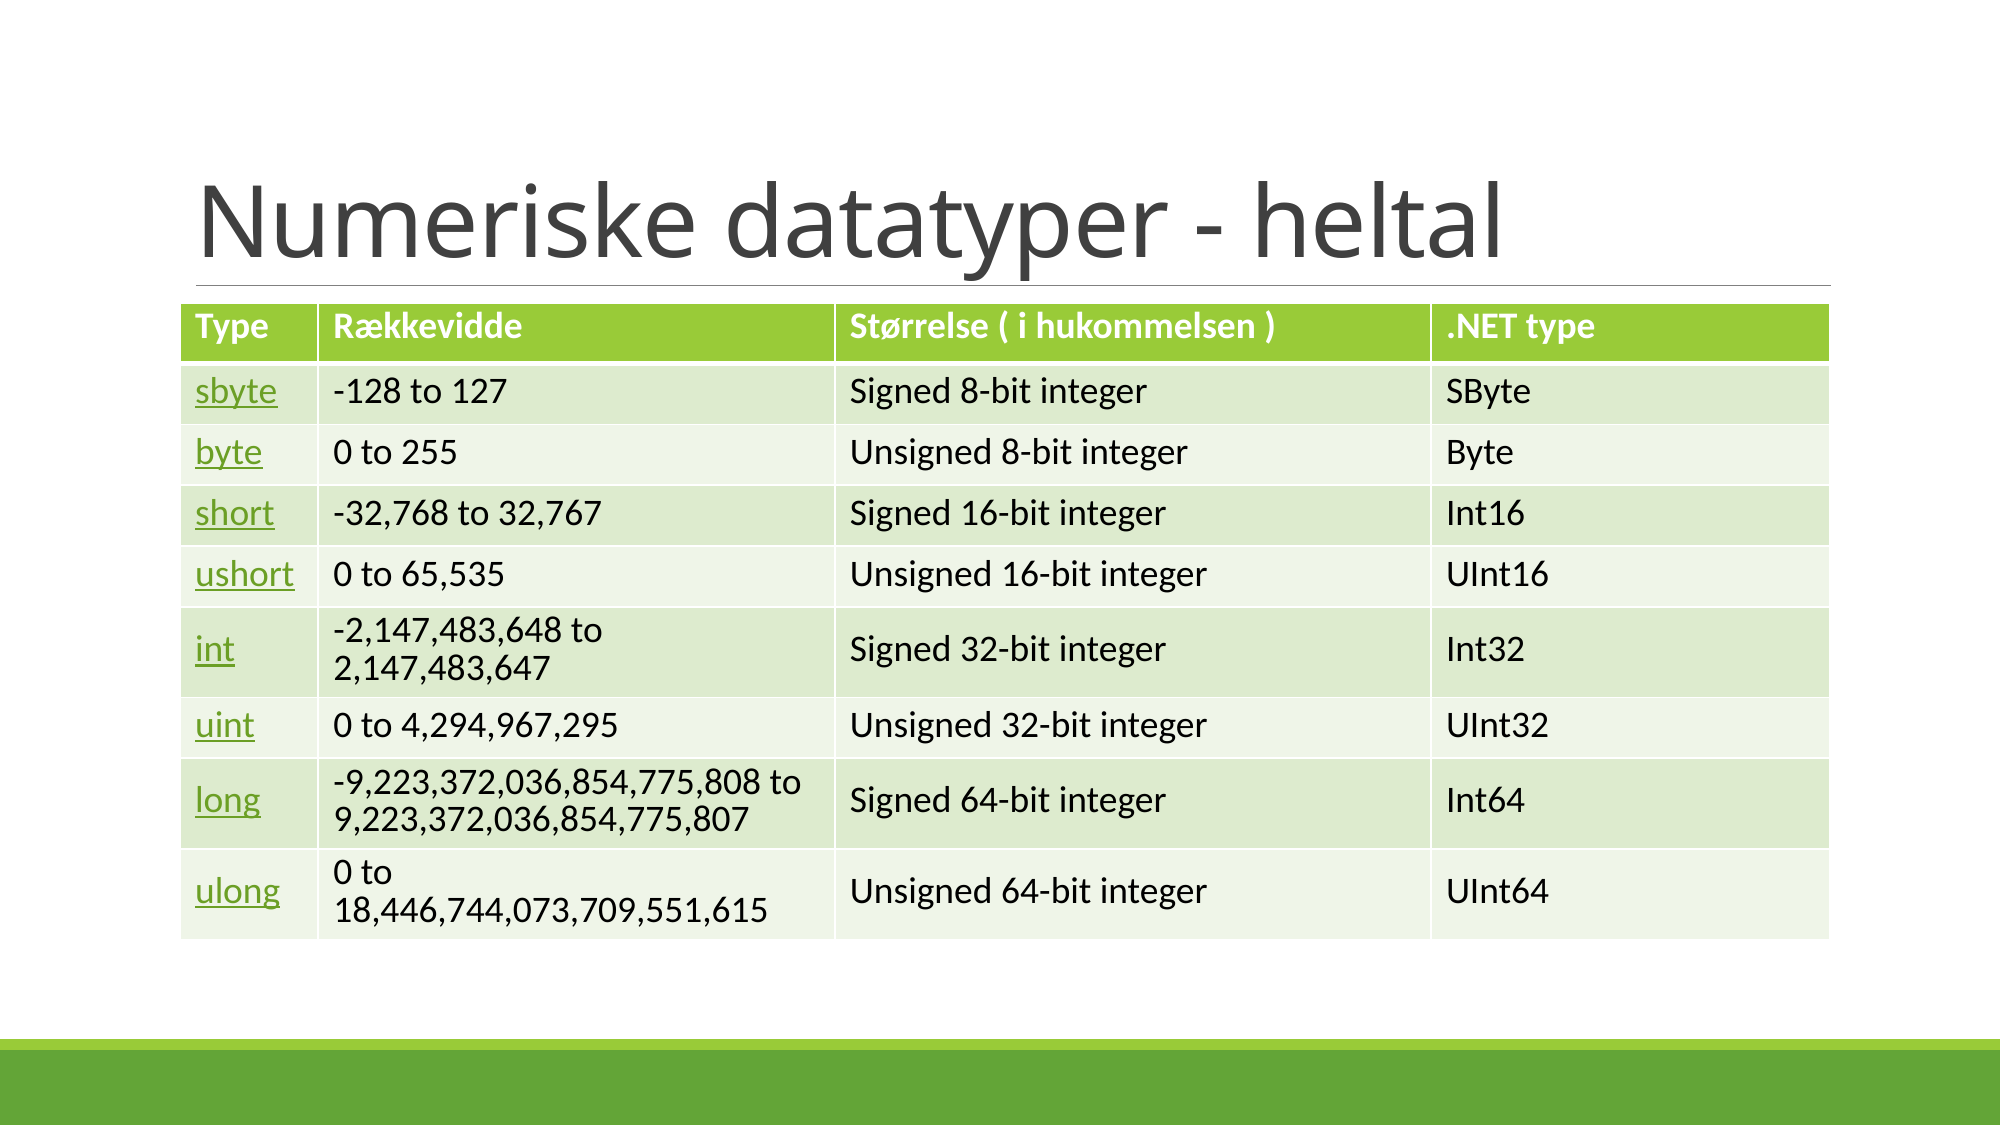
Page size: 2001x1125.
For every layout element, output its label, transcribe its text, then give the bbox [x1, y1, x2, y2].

title Numeriske datatyper - heltal [180, 47, 1830, 285]
table_cell Unsigned 8-bit integer [836, 425, 1430, 484]
table_cell byte [181, 425, 317, 484]
table_cell uint [181, 698, 317, 757]
table_header Rækkevidde [319, 304, 834, 361]
table_cell Int32 [1432, 608, 1829, 697]
table_cell Int64 [1432, 759, 1829, 848]
table_cell Signed 64-bit integer [836, 759, 1430, 848]
table_cell UInt64 [1432, 850, 1829, 939]
table_header Størrelse ( i hukommelsen ) [836, 304, 1430, 361]
table_cell 0 to 4,294,967,295 [319, 698, 834, 757]
table_cell Unsigned 64-bit integer [836, 850, 1430, 939]
table_cell Signed 32-bit integer [836, 608, 1430, 697]
table_cell 0 to 255 [319, 425, 834, 484]
table_cell Signed 8-bit integer [836, 366, 1430, 424]
table_cell long [181, 759, 317, 848]
table_cell 0 to 65,535 [319, 547, 834, 606]
table_cell Unsigned 32-bit integer [836, 698, 1430, 757]
table_cell -9,223,372,036,854,775,808 to 9,223,372,036,854,775,807 [319, 759, 834, 848]
table_cell -128 to 127 [319, 366, 834, 424]
table_cell ulong [181, 850, 317, 939]
table_cell Byte [1432, 425, 1829, 484]
table_cell UInt32 [1432, 698, 1829, 757]
table_header Type [181, 304, 317, 361]
table_cell sbyte [181, 366, 317, 424]
table_cell UInt16 [1432, 547, 1829, 606]
table_header .NET type [1432, 304, 1829, 361]
table_cell ushort [181, 547, 317, 606]
table_cell Signed 16-bit integer [836, 486, 1430, 545]
table_cell Unsigned 16-bit integer [836, 547, 1430, 606]
table_cell int [181, 608, 317, 697]
table_cell -32,768 to 32,767 [319, 486, 834, 545]
table_cell 0 to 18,446,744,073,709,551,615 [319, 850, 834, 939]
table_cell Int16 [1432, 486, 1829, 545]
table_cell -2,147,483,648 to 2,147,483,647 [319, 608, 834, 697]
table_cell SByte [1432, 366, 1829, 424]
table_cell short [181, 486, 317, 545]
